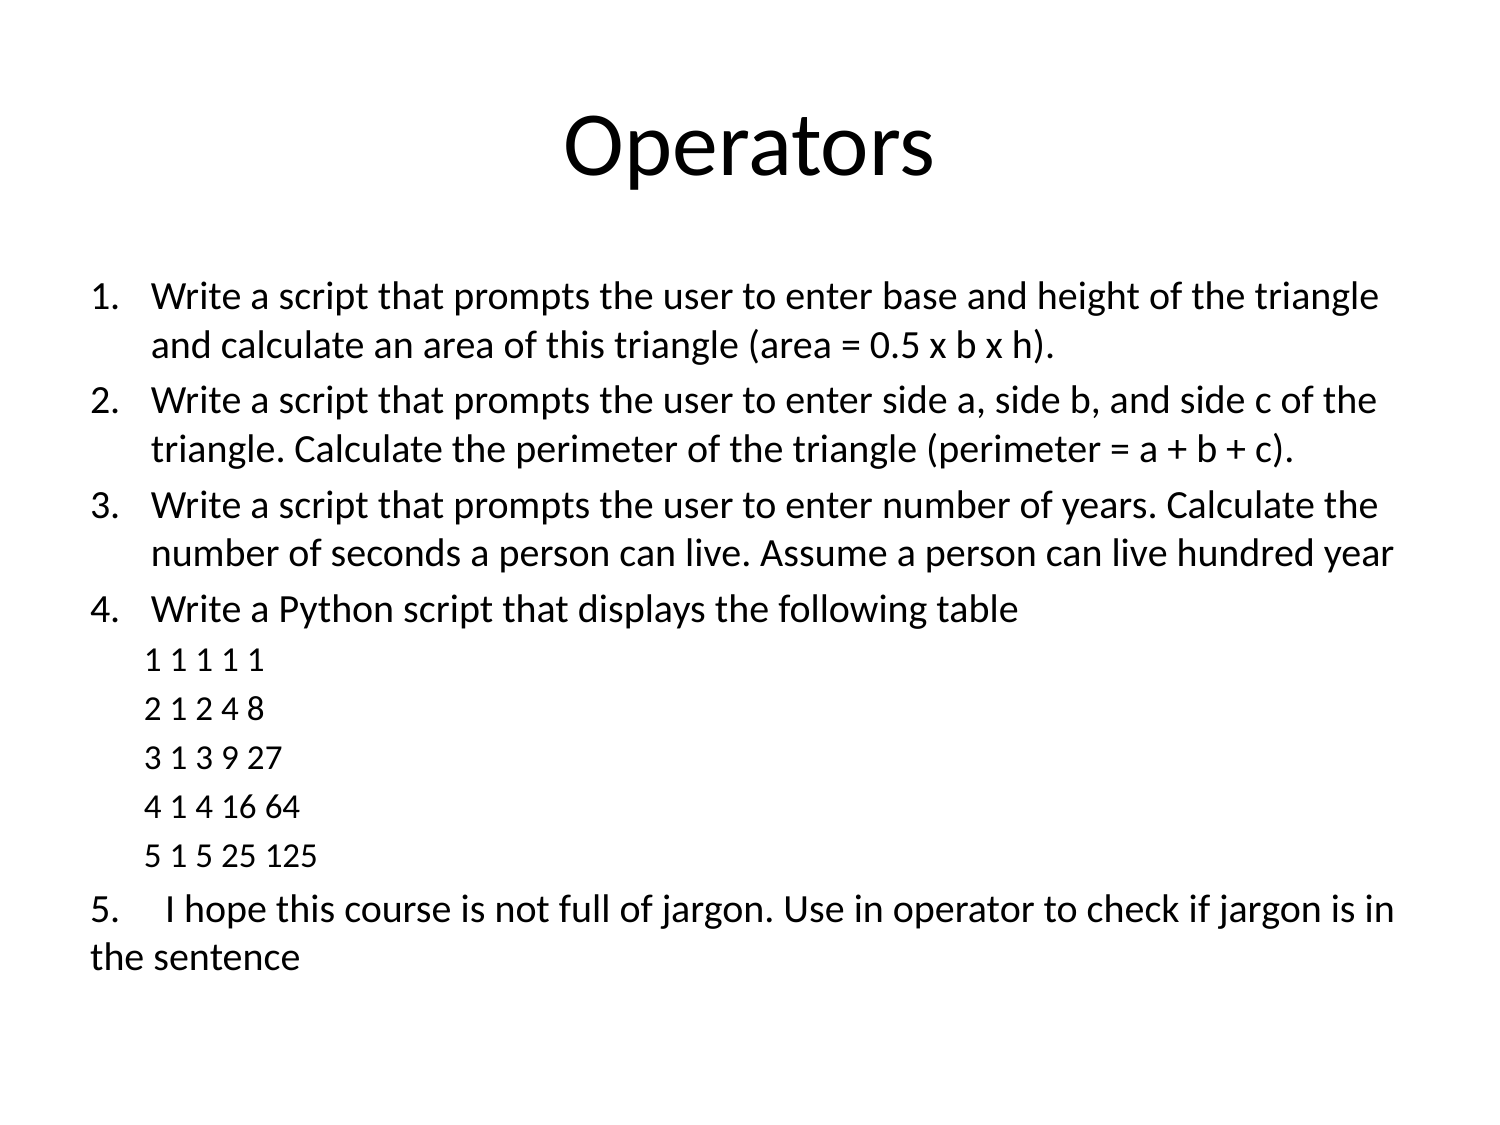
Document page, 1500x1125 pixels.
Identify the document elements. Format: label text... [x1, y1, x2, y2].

list Write a script that prompts the user to enter base and height of the triangle and calculate an area of this triangle (area = 0.5 x b x h). Write a script that prompts the user to enter side a, side b, and side c of the triangle. Calculate the perimeter of the triangle (perimeter = a + b + c). Write a script that prompts the user to enter number of years. Calculate the number of seconds a person can live. Assume a person can live hundred year Write a Python script that displays the following table 1 1 1 1 1 2 1 2 4 8 3 1 3 9 27 4 1 4 16 64 5 1 5 25 125 5. I hope this course is not full of jargon. Use in operator to check if jargon is in the sentence [75, 262, 1425, 1005]
title Operators [75, 45, 1425, 233]
